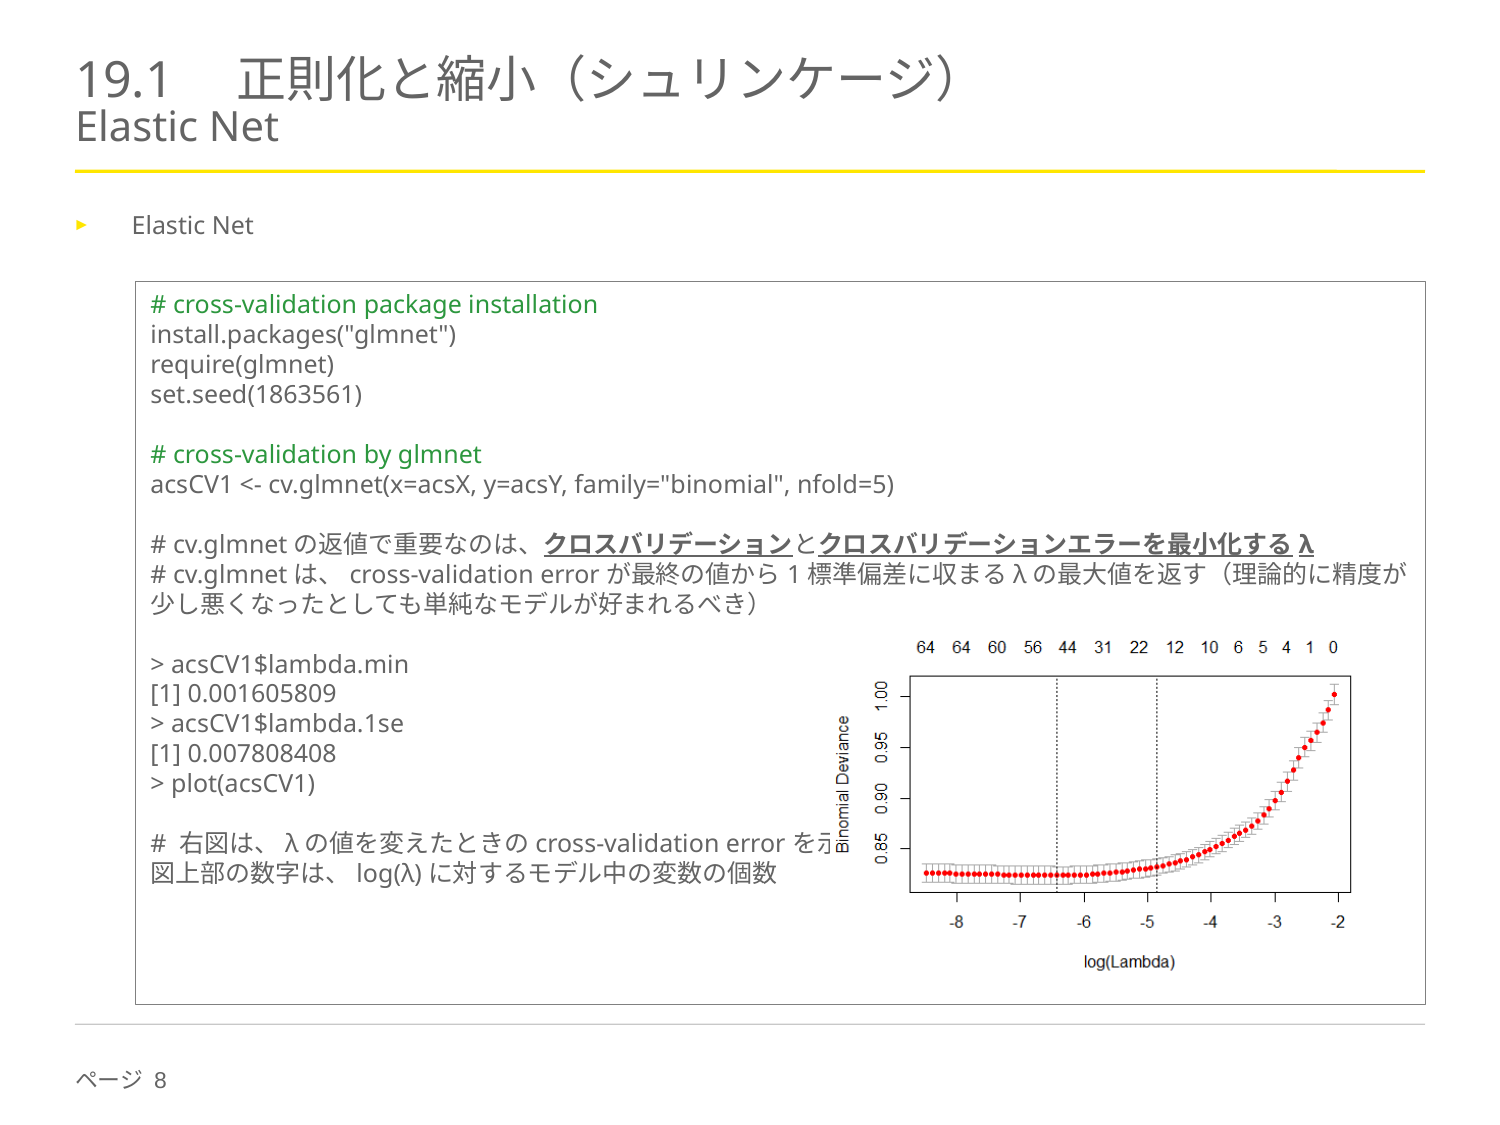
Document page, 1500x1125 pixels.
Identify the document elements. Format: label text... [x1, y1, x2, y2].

list Elastic Net [73, 209, 1424, 981]
text_box # cross-validation package installation install.packages("glmnet") require(glmnet) set.seed(1863561) # cross-validation by glmnet acsCV1 <- cv.glmnet(x=acsX, y=acsY, family="binomial", nfold=5) # cv.glmnetの返値で重要なのは、クロスバリデーションとクロスバリデーションエラーを最小化するλ # cv.glmnetは、cross-validation errorが最終の値から1標準偏差に収まるλの最大値を返す（理論的に精度が少し悪くなったとしても単純なモデルが好まれるべき） > acsCV1$lambda.min [1] 0.001605809 > acsCV1$lambda.1se [1] 0.007808408 > plot(acsCV1) # 右図は、λの値を変えたときのcross-validation errorを示す 図上部の数字は、log(λ)に対するモデル中の変数の個数 [134, 279, 1428, 1007]
picture [830, 596, 1393, 993]
title 19.1 正則化と縮小（シュリンケージ） Elastic Net [75, 33, 1426, 175]
